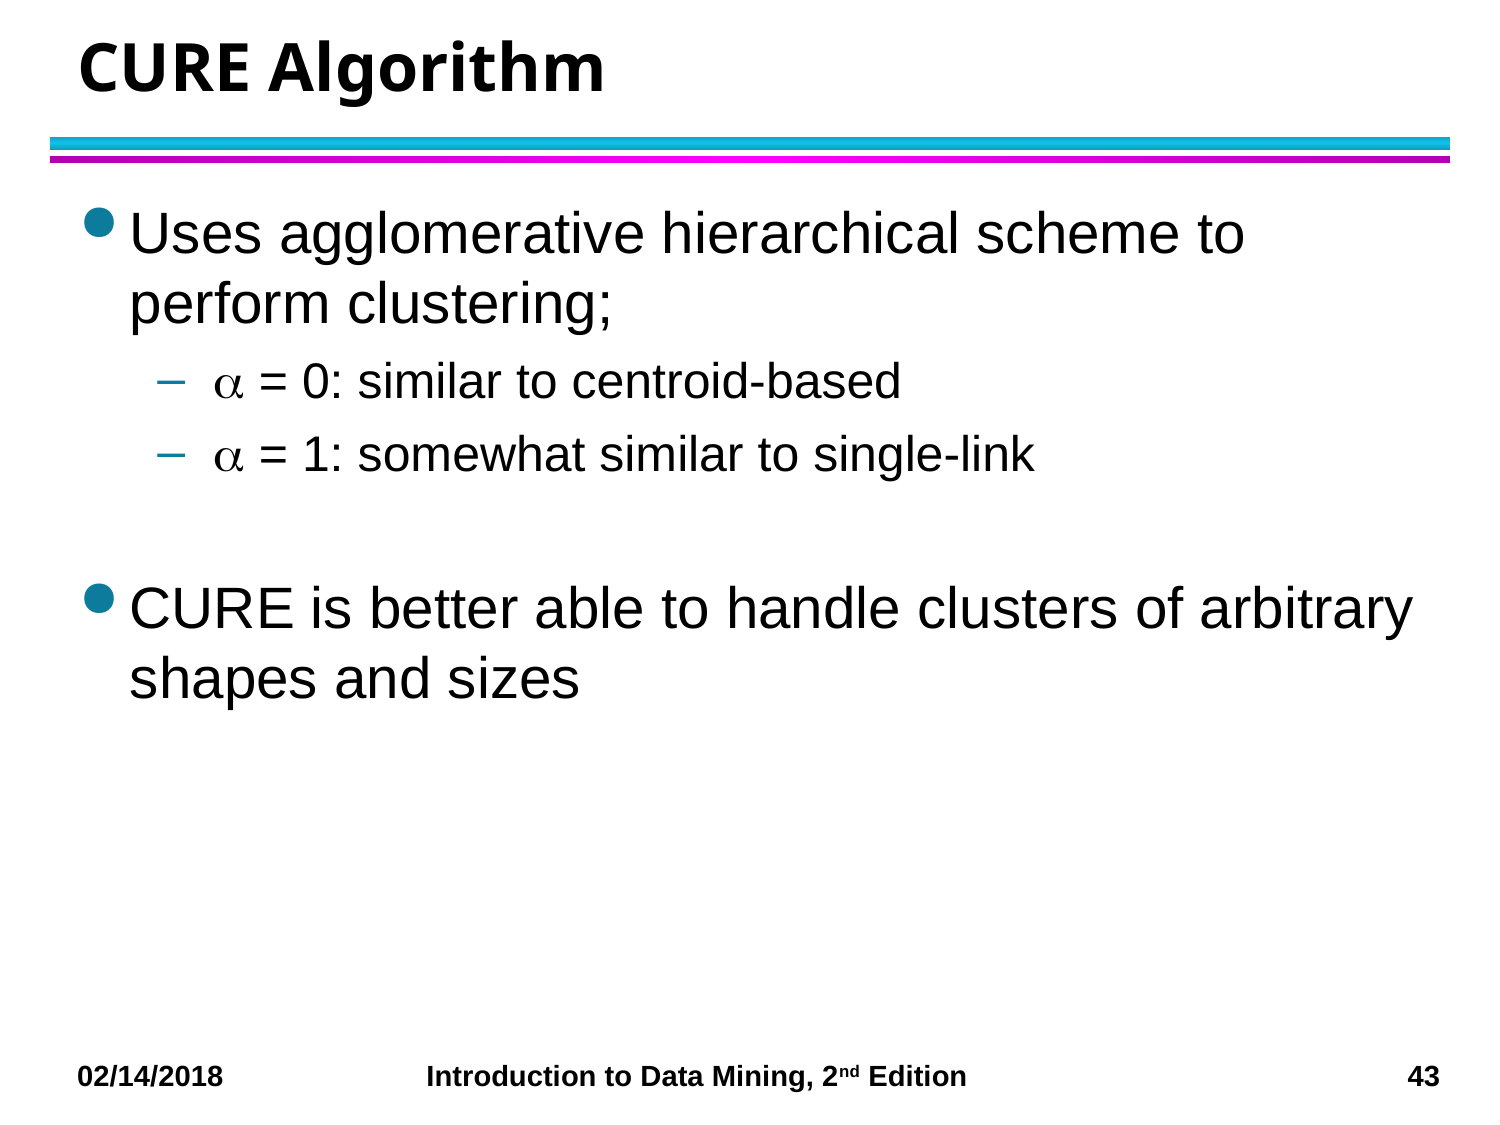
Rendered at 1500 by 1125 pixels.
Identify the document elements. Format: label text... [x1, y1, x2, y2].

text_box CURE Algorithm [62, 24, 1421, 113]
text_box Uses agglomerative hierarchical scheme to perform clustering;  = 0: similar to centroid-based  = 1: somewhat similar to single-link CURE is better able to handle clusters of arbitrary shapes and sizes [67, 187, 1432, 1038]
